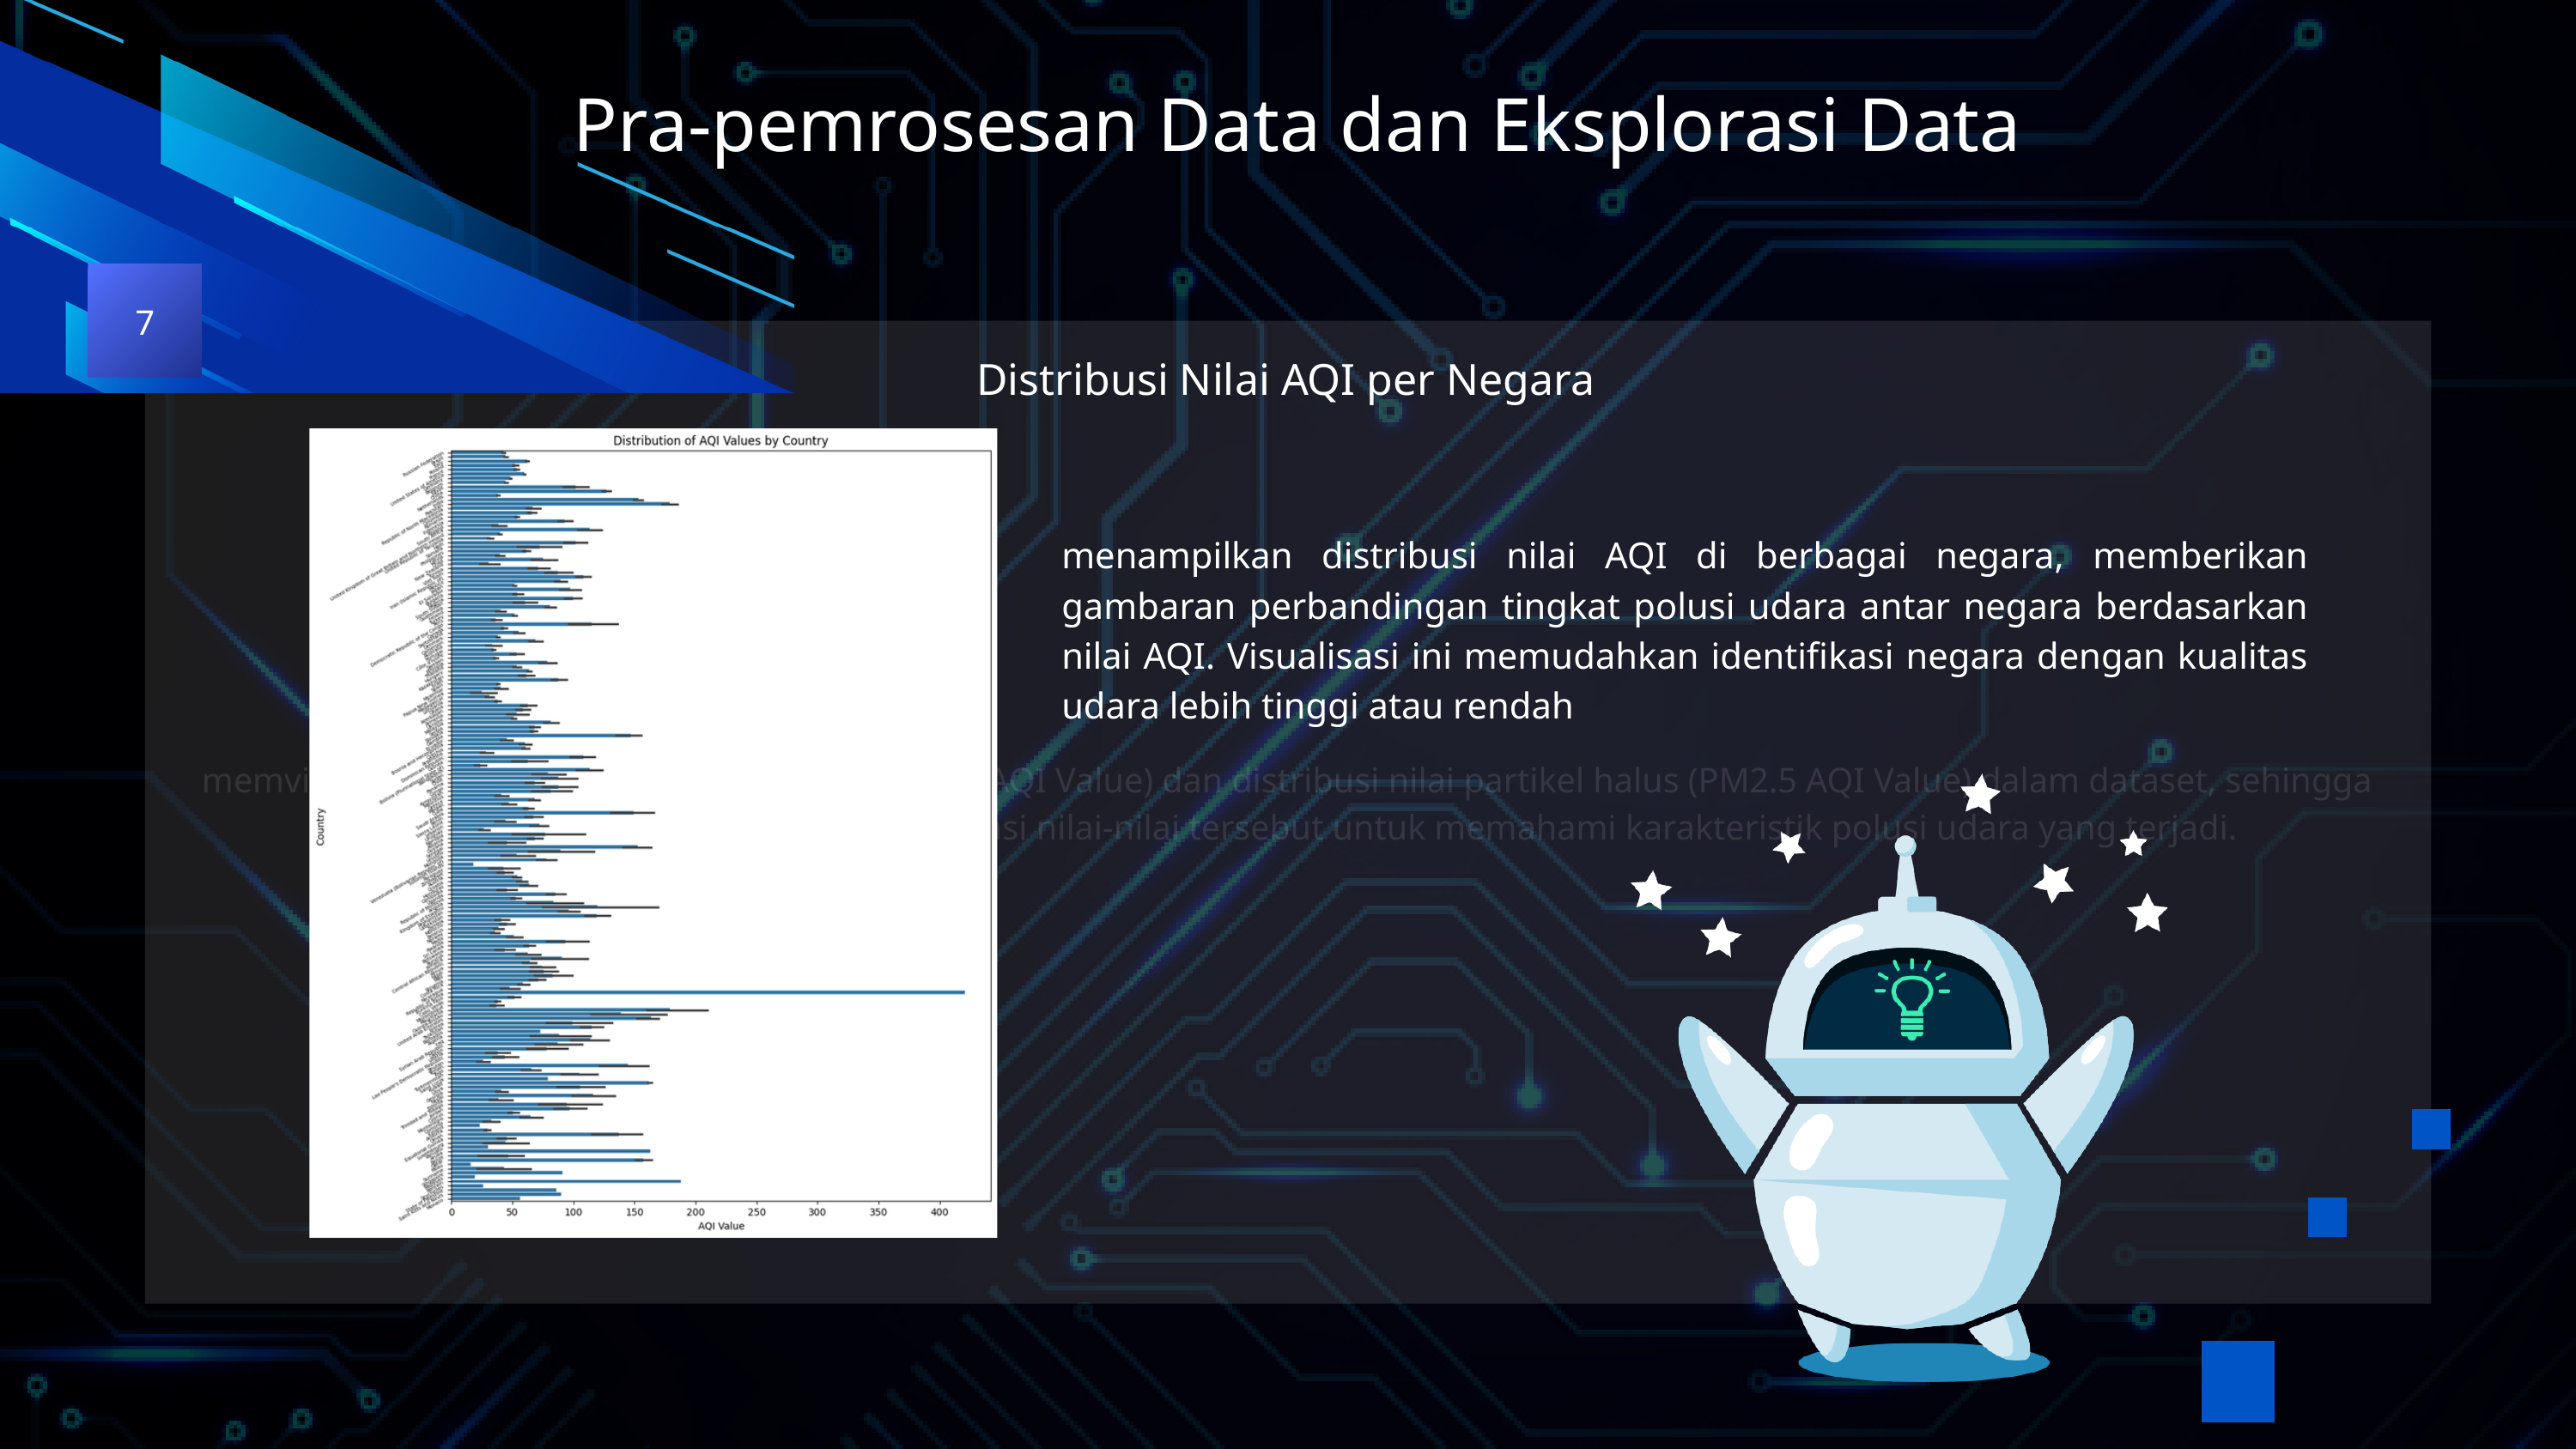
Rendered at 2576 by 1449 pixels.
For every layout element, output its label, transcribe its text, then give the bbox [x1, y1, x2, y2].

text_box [2410, 1109, 2451, 1149]
text_box [0, 0, 795, 393]
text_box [2307, 1197, 2348, 1237]
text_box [88, 264, 203, 379]
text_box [2196, 1344, 2279, 1419]
text_box [0, 0, 2576, 1449]
text_box [1631, 1313, 2168, 1382]
text_box Pra-pemrosesan Data dan Eksplorasi Data [144, 63, 2432, 167]
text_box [144, 320, 2432, 1304]
